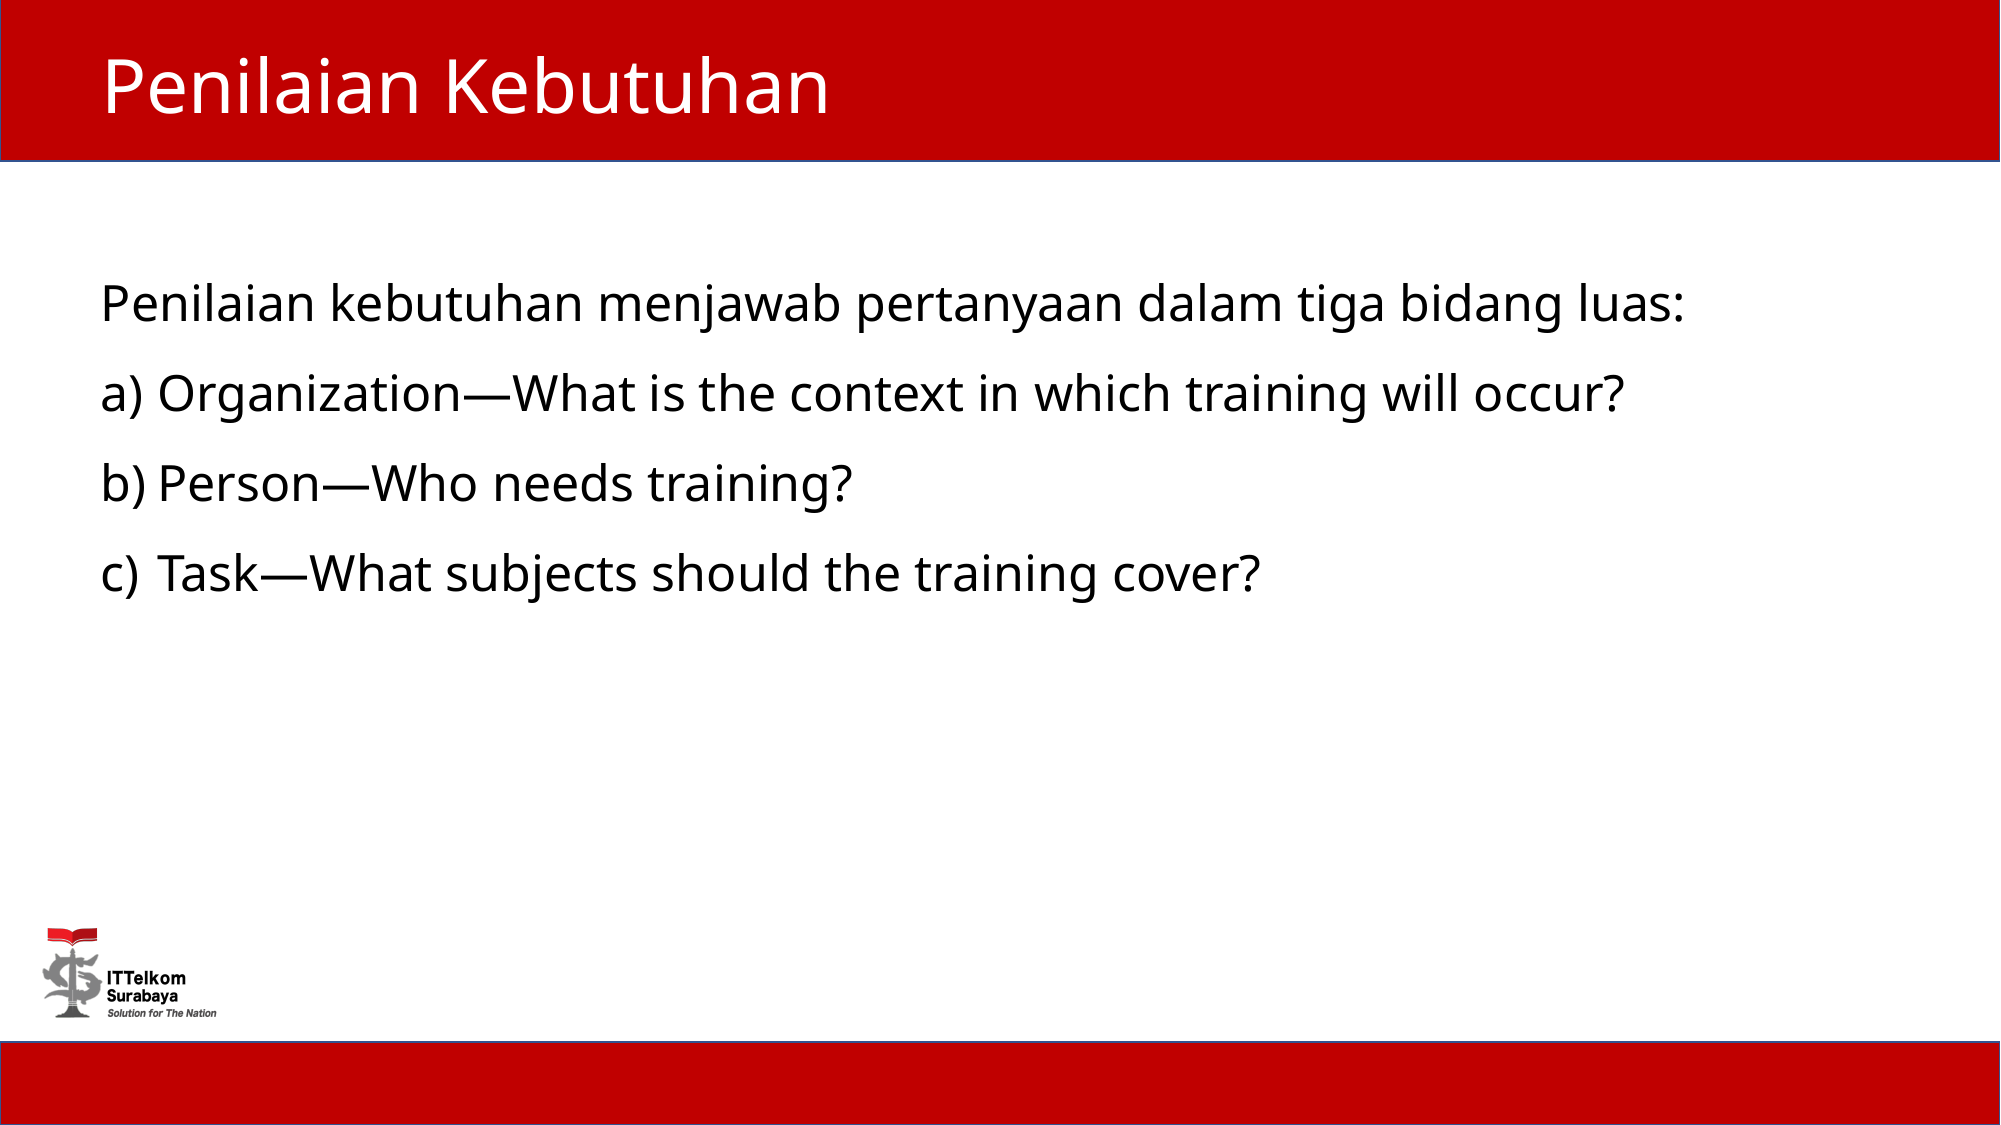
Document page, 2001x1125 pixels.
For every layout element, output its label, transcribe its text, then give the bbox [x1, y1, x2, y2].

text_box Penilaian kebutuhan menjawab pertanyaan dalam tiga bidang luas: Organization—What is the context in which training will occur? Person—Who needs training? Task—What subjects should the training cover? [86, 233, 1885, 609]
text_box [0, 1041, 2000, 1125]
picture [41, 926, 217, 1020]
title Penilaian Kebutuhan [86, 29, 1750, 138]
text_box [0, 0, 2000, 162]
